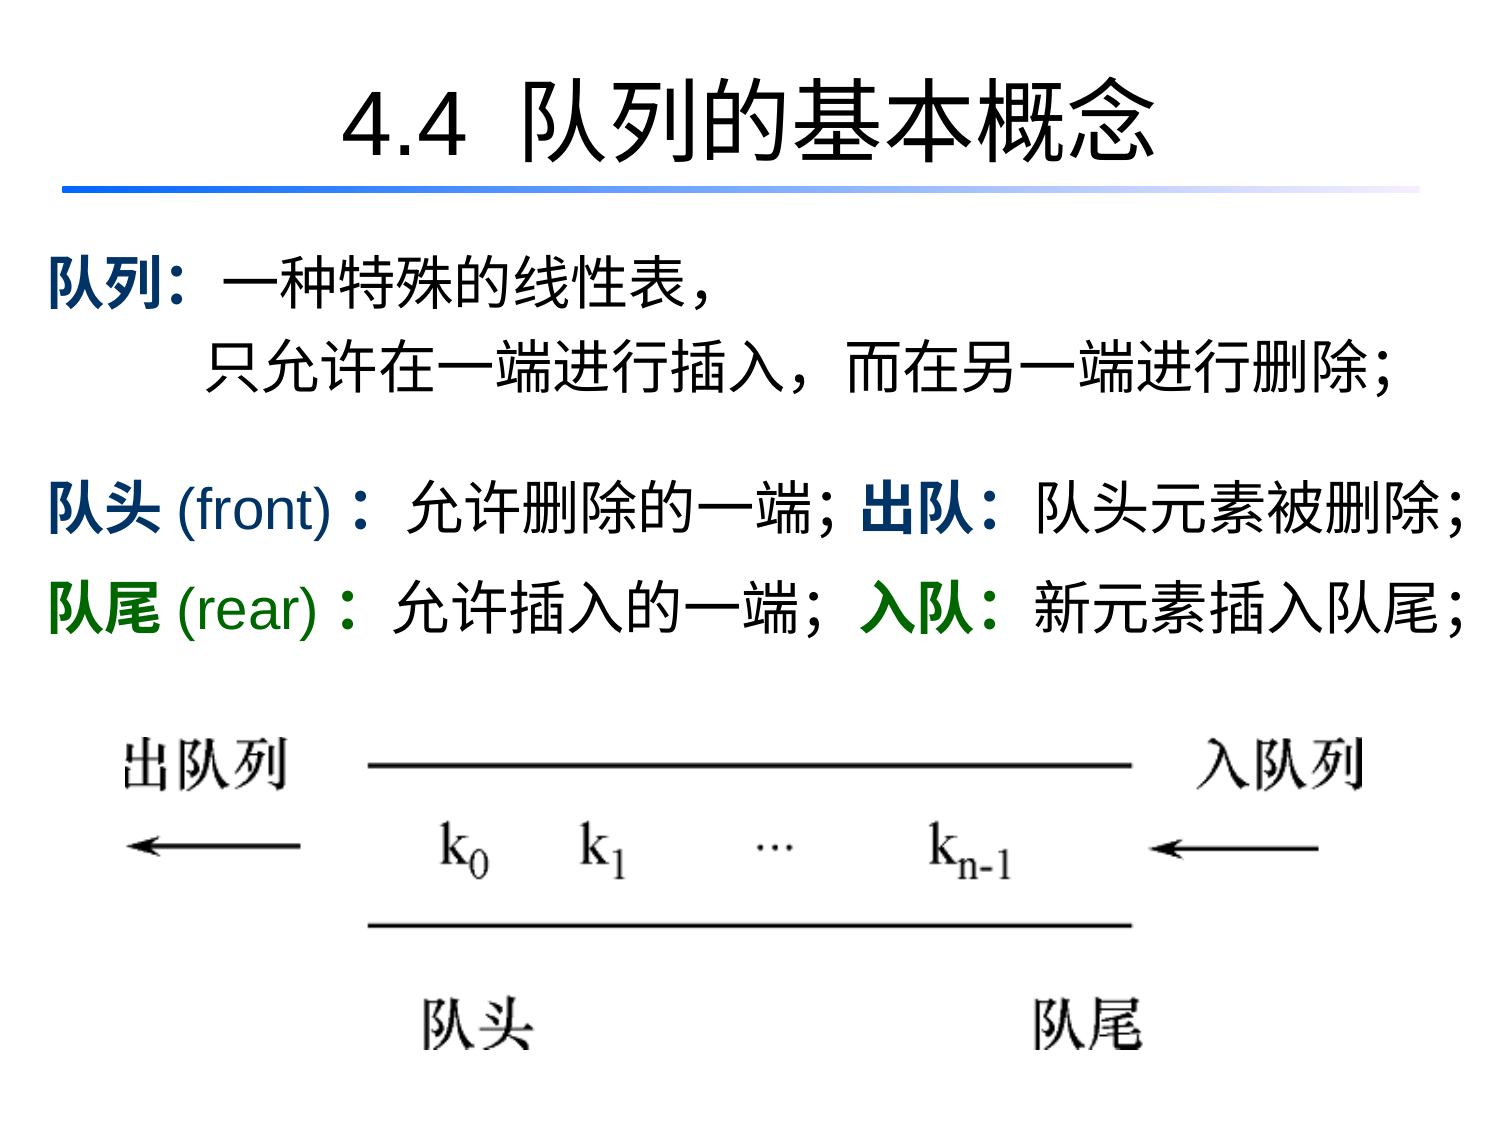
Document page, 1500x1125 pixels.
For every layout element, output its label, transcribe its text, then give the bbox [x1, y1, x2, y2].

text_box 队尾(rear)：允许插入的一端； [0, 549, 787, 668]
text_box 队头(front)：允许删除的一端； [0, 450, 787, 549]
text_box 入队：新元素插入队尾； [787, 568, 1500, 668]
text_box 队列：一种特殊的线性表， 只允许在一端进行插入，而在另一端进行删除； [0, 224, 1500, 413]
text_box 出队：队头元素被删除； [787, 450, 1500, 568]
picture [124, 737, 1363, 1051]
title 4.4 队列的基本概念 [74, 24, 1426, 213]
text_box [62, 186, 1421, 193]
